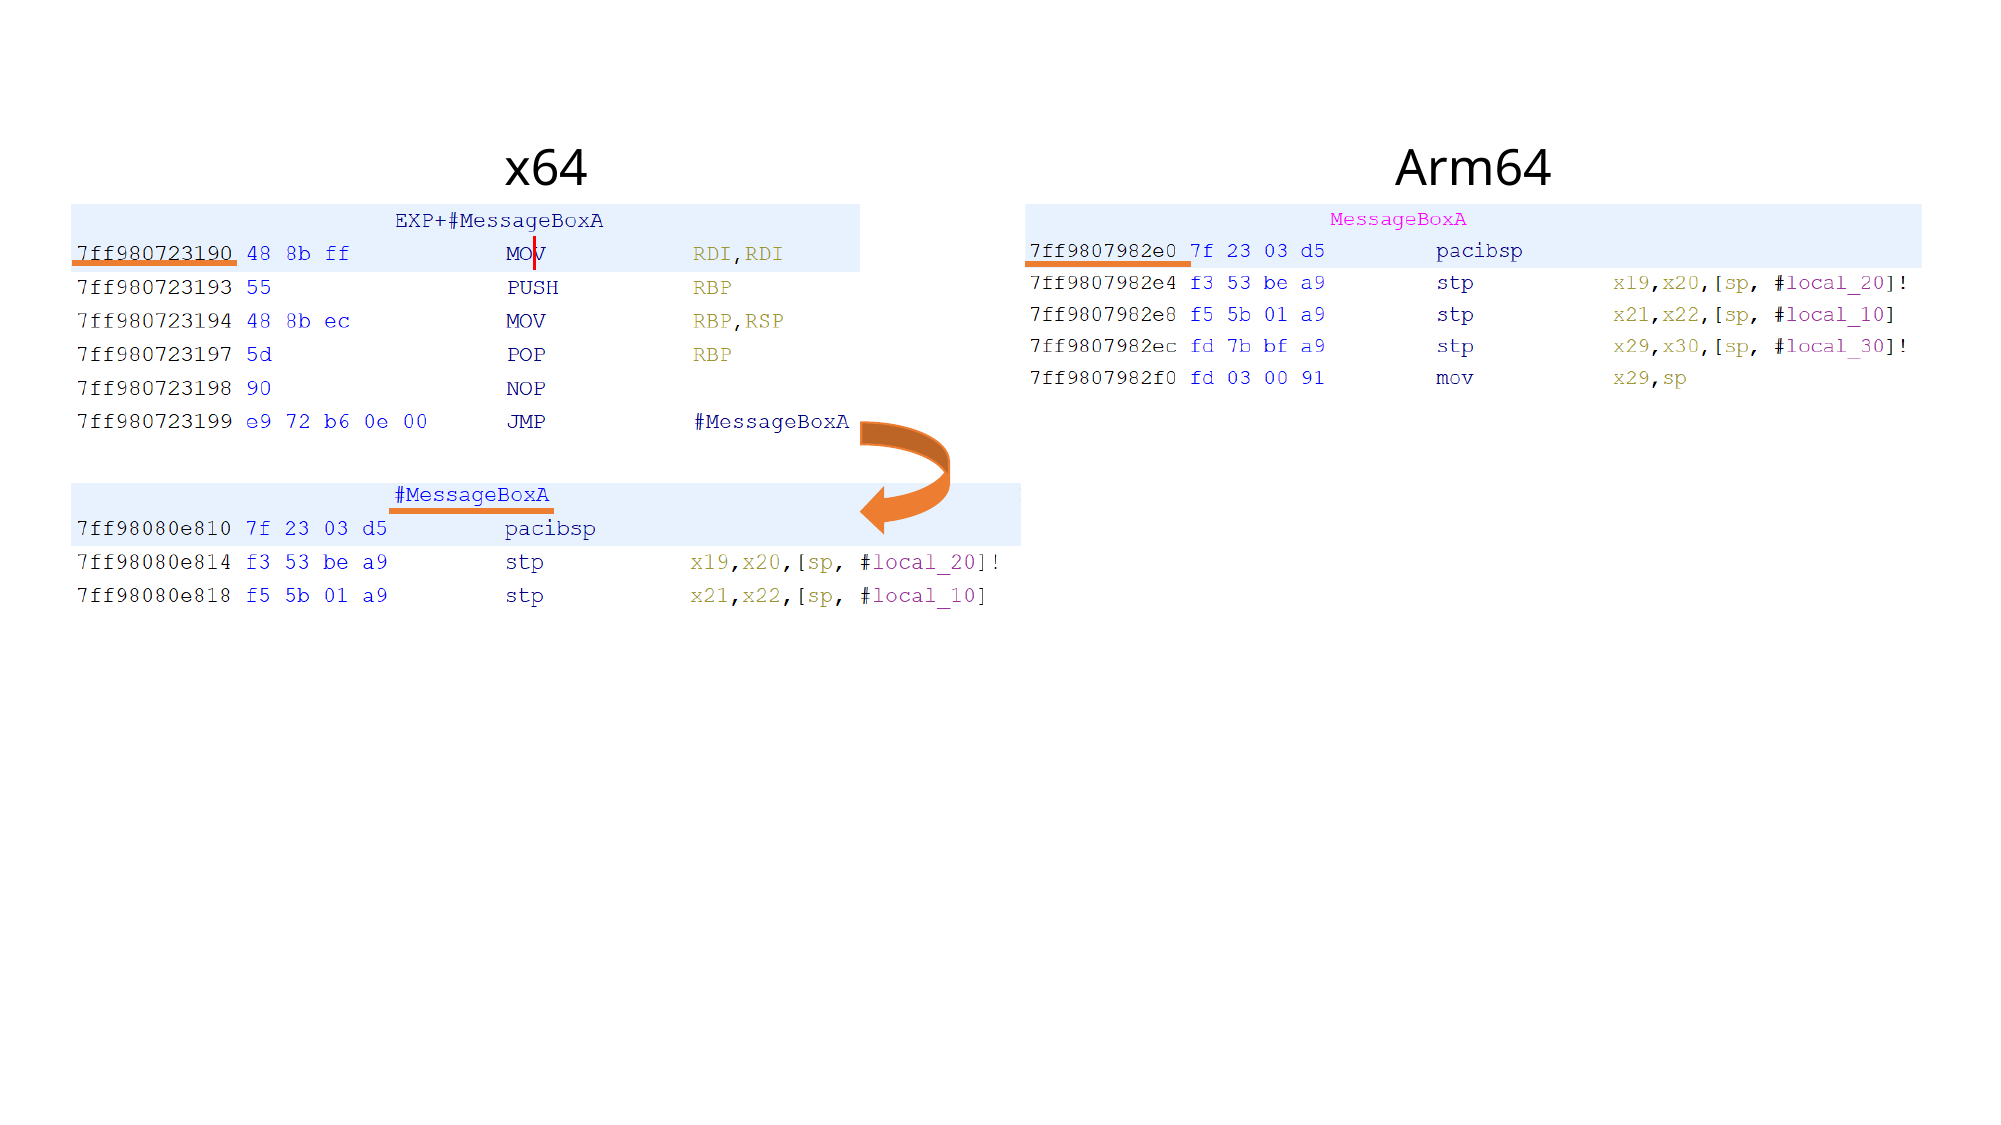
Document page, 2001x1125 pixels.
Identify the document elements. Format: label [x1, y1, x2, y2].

text_box [71, 128, 1922, 627]
